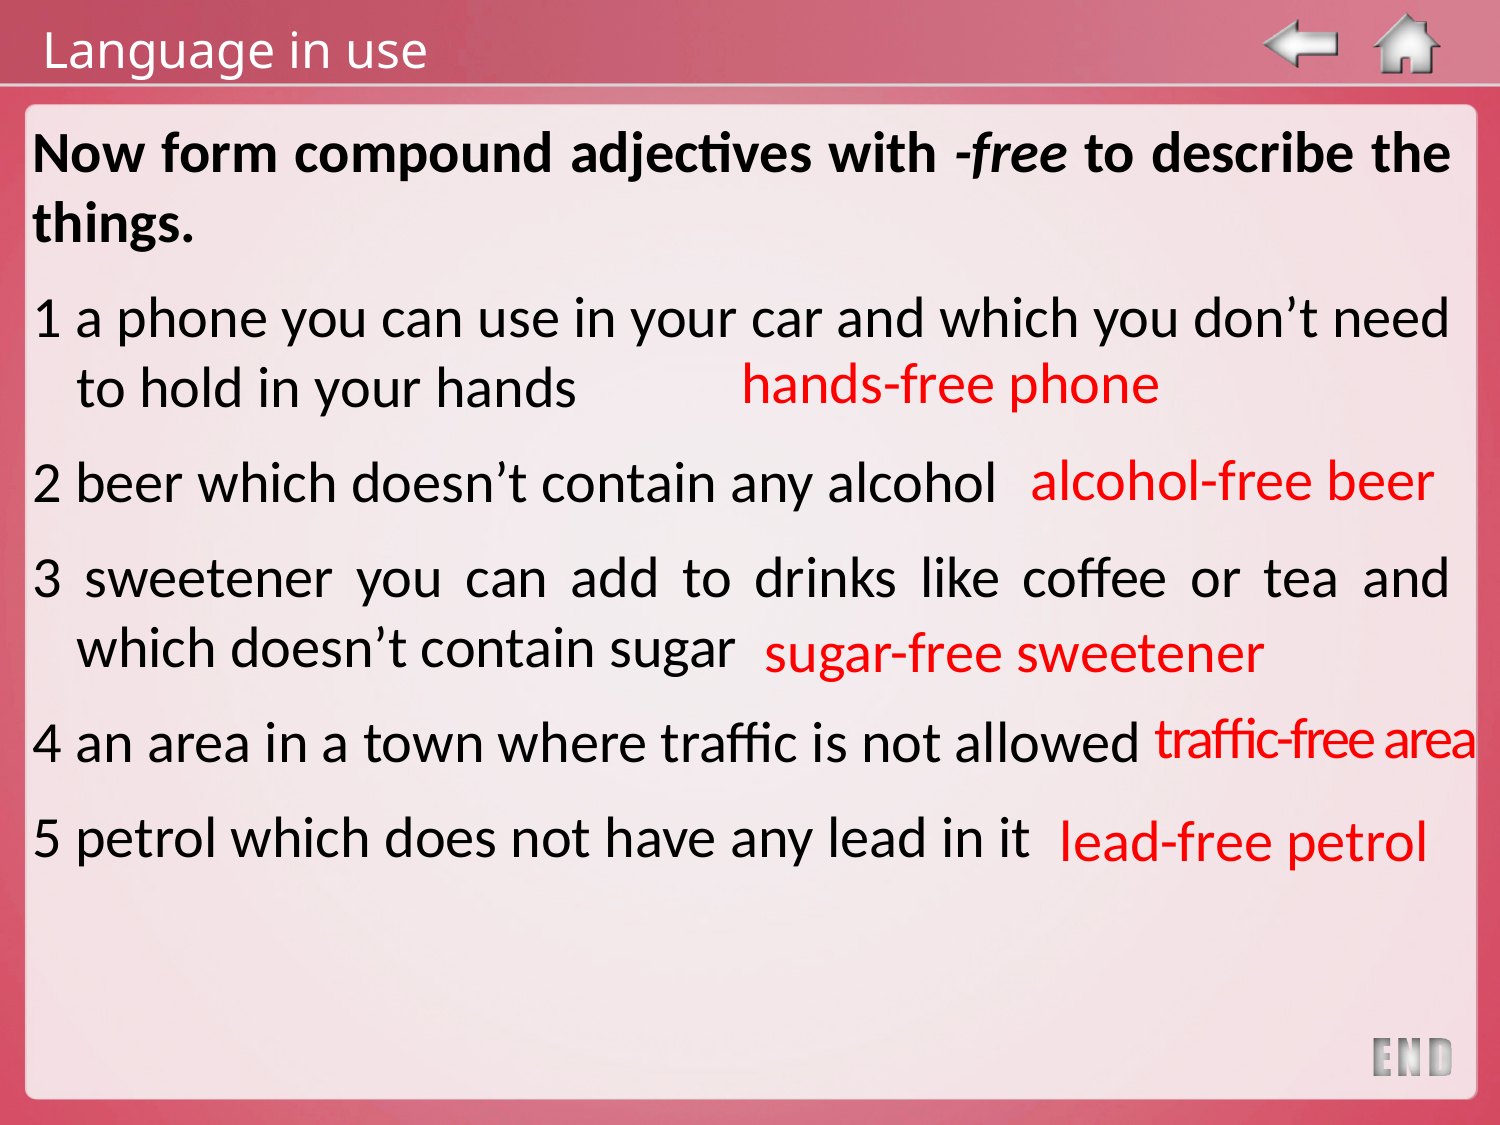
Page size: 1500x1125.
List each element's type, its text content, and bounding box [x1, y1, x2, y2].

picture [0, 0, 1500, 1125]
text_box Language in use [27, 11, 582, 87]
text_box traffic-free area [1139, 692, 1500, 778]
text_box lead-free petrol [1045, 795, 1489, 881]
text_box hands-free phone [726, 338, 1242, 423]
picture [1372, 1038, 1452, 1077]
text_box sugar-free sweetener [749, 606, 1401, 692]
text_box alcohol-free beer [1015, 434, 1497, 520]
list Now form compound adjectives with -free to describe the things. 1 a phone you can use in your car and which you don’t need to hold in your hands 2 beer which doesn’t contain any alcohol 3 sweetener you can add to drinks like coffee or tea and which doesn’t contain sugar 4 an area in a town where traffic is not allowed 5 petrol which does not have any lead in it [17, 106, 1467, 1102]
